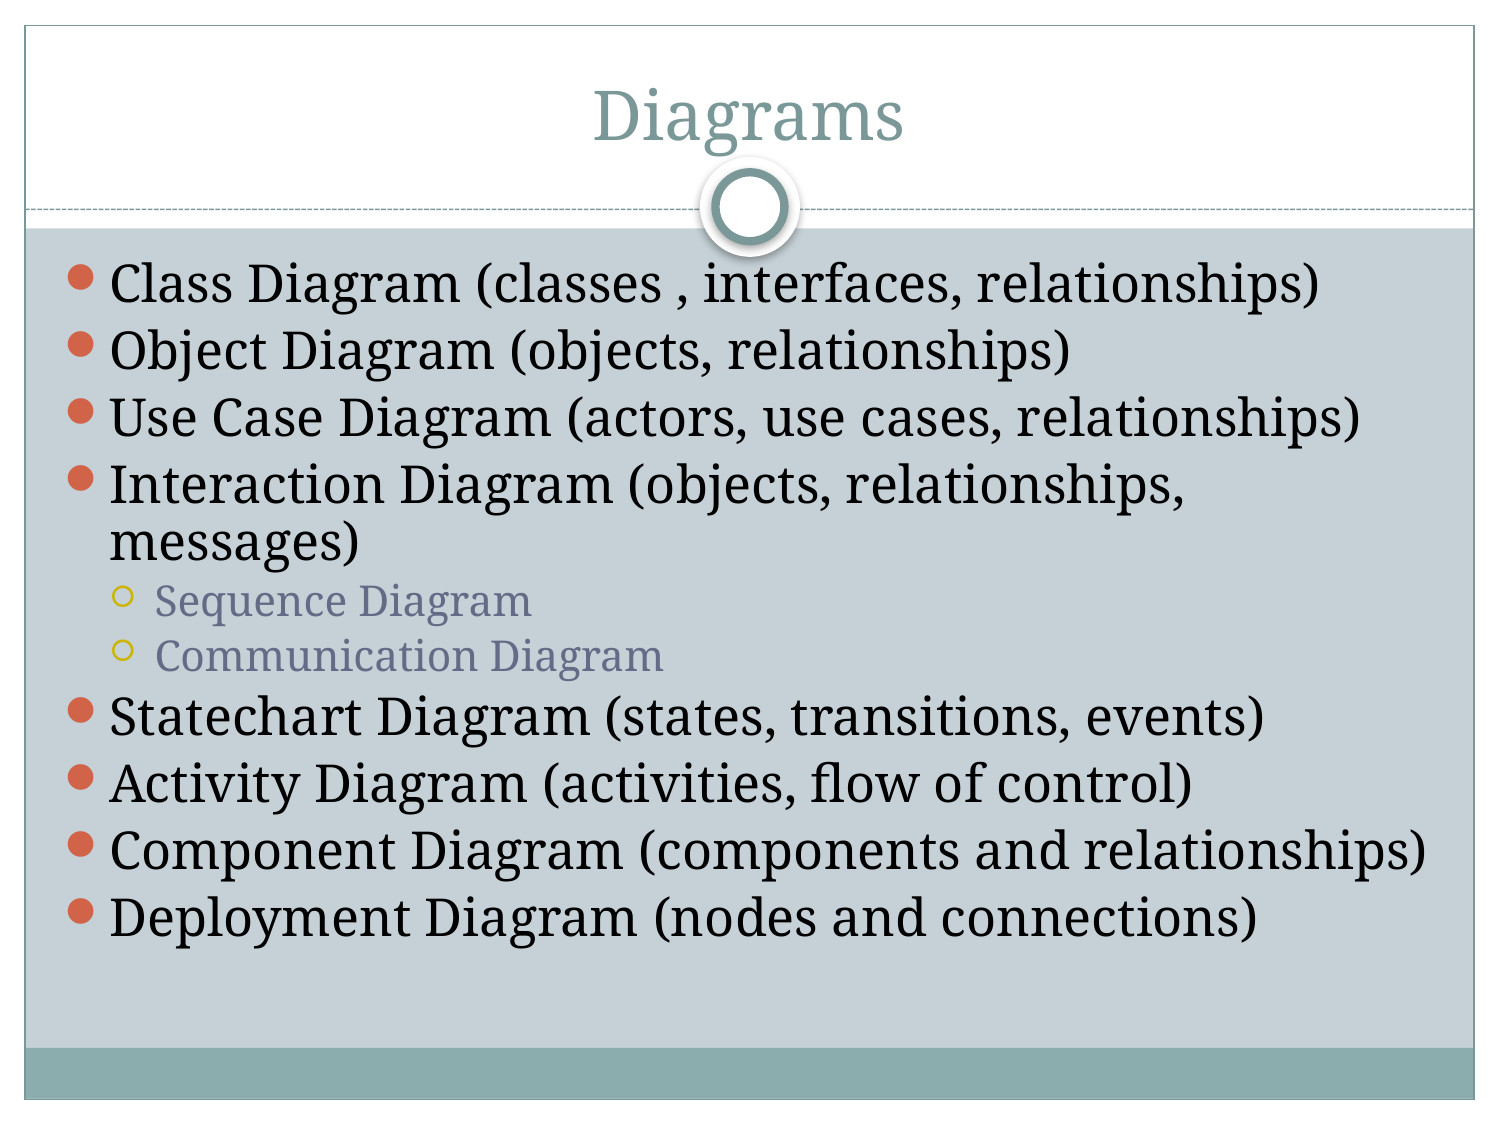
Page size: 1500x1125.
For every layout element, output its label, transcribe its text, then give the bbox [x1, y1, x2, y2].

title Diagrams [49, 37, 1450, 162]
list Class Diagram (classes , interfaces, relationships) Object Diagram (objects, relationships) Use Case Diagram (actors, use cases, relationships) Interaction Diagram (objects, relationships, messages) Sequence Diagram Communication Diagram Statechart Diagram (states, transitions, events) Activity Diagram (activities, flow of control) Component Diagram (components and relationships) Deployment Diagram (nodes and connections) [49, 250, 1445, 1001]
